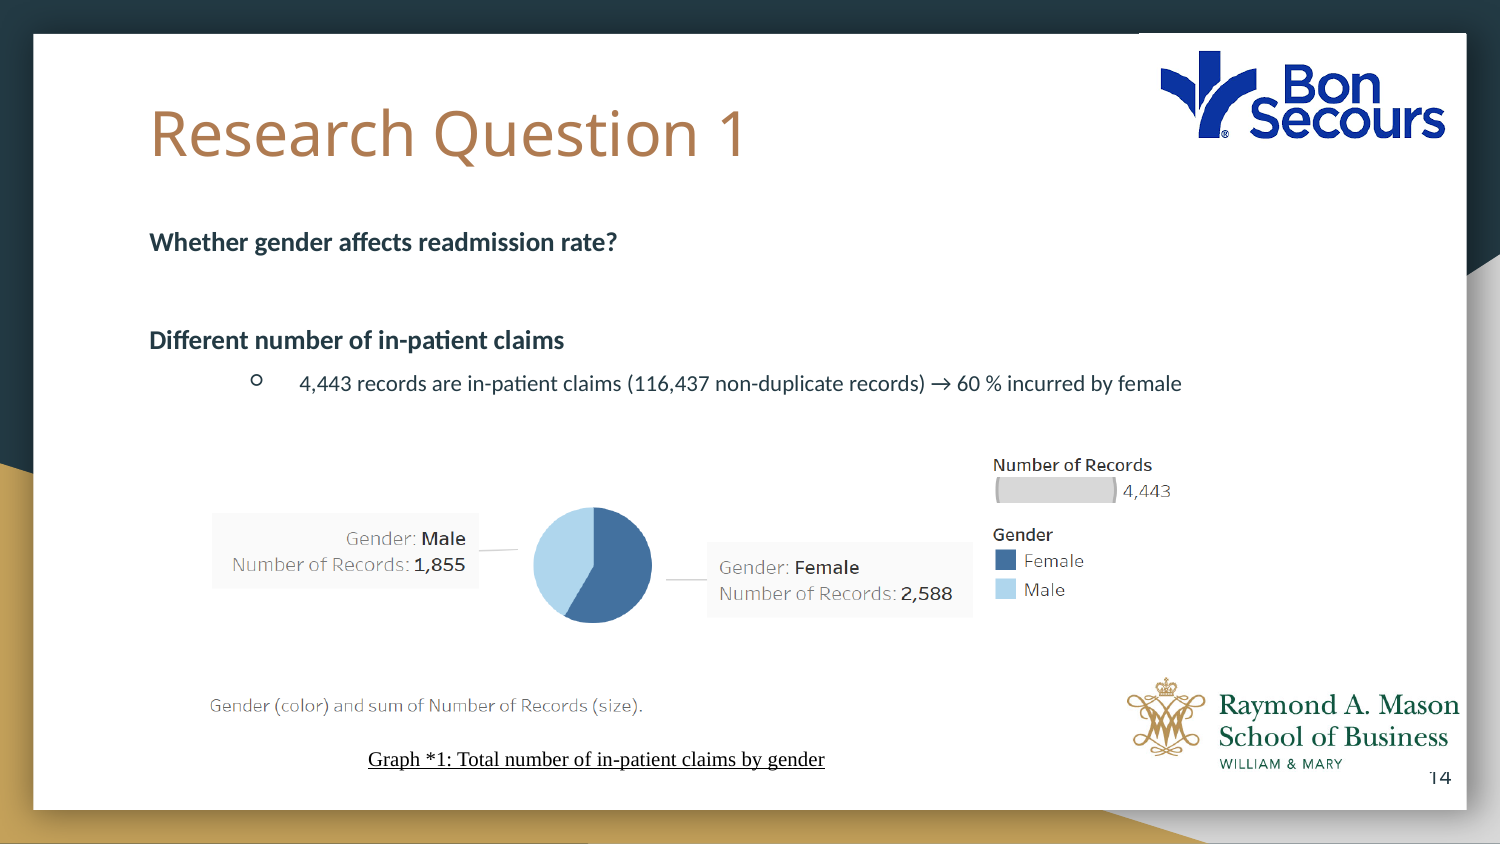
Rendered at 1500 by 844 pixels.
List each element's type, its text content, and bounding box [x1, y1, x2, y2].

list Whether gender affects readmission rate? Different number of in-patient claims 4,443 records are in-patient claims (116,437 non-duplicate records) → 60 % incurred by female [543, 193, 1366, 461]
text_box Graph *1: Total number of in-patient claims by gender [309, 725, 872, 844]
title Research Question 1 [543, 79, 1366, 193]
slide_number ‹#› [1376, 745, 1467, 810]
picture [209, 443, 1461, 772]
text_box [50, 50, 543, 543]
picture [1139, 33, 1466, 156]
